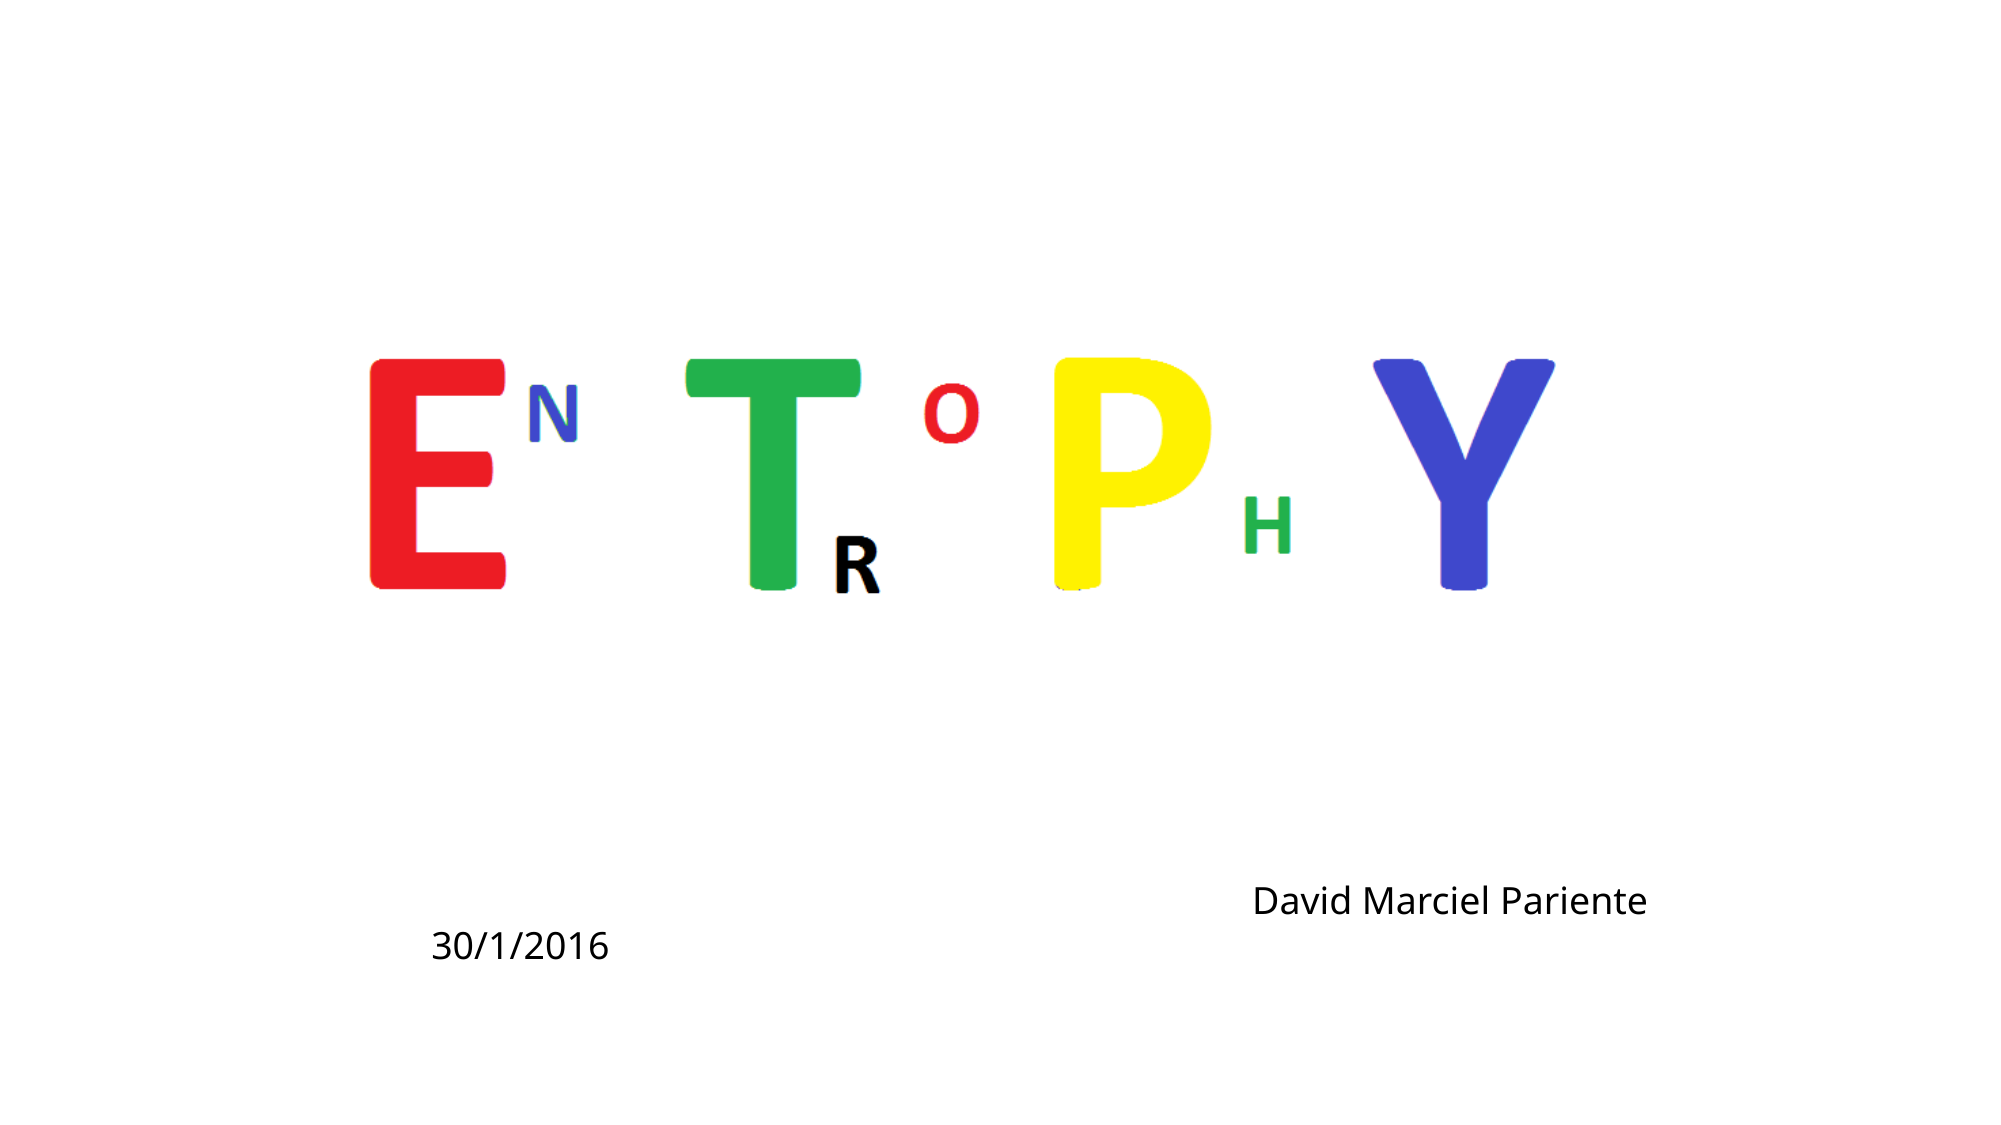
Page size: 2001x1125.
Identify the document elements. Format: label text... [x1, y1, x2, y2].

text_box 30/1/2016 [279, 915, 762, 975]
picture [249, 208, 1750, 720]
text_box David Marciel Pariente [1208, 869, 1693, 930]
